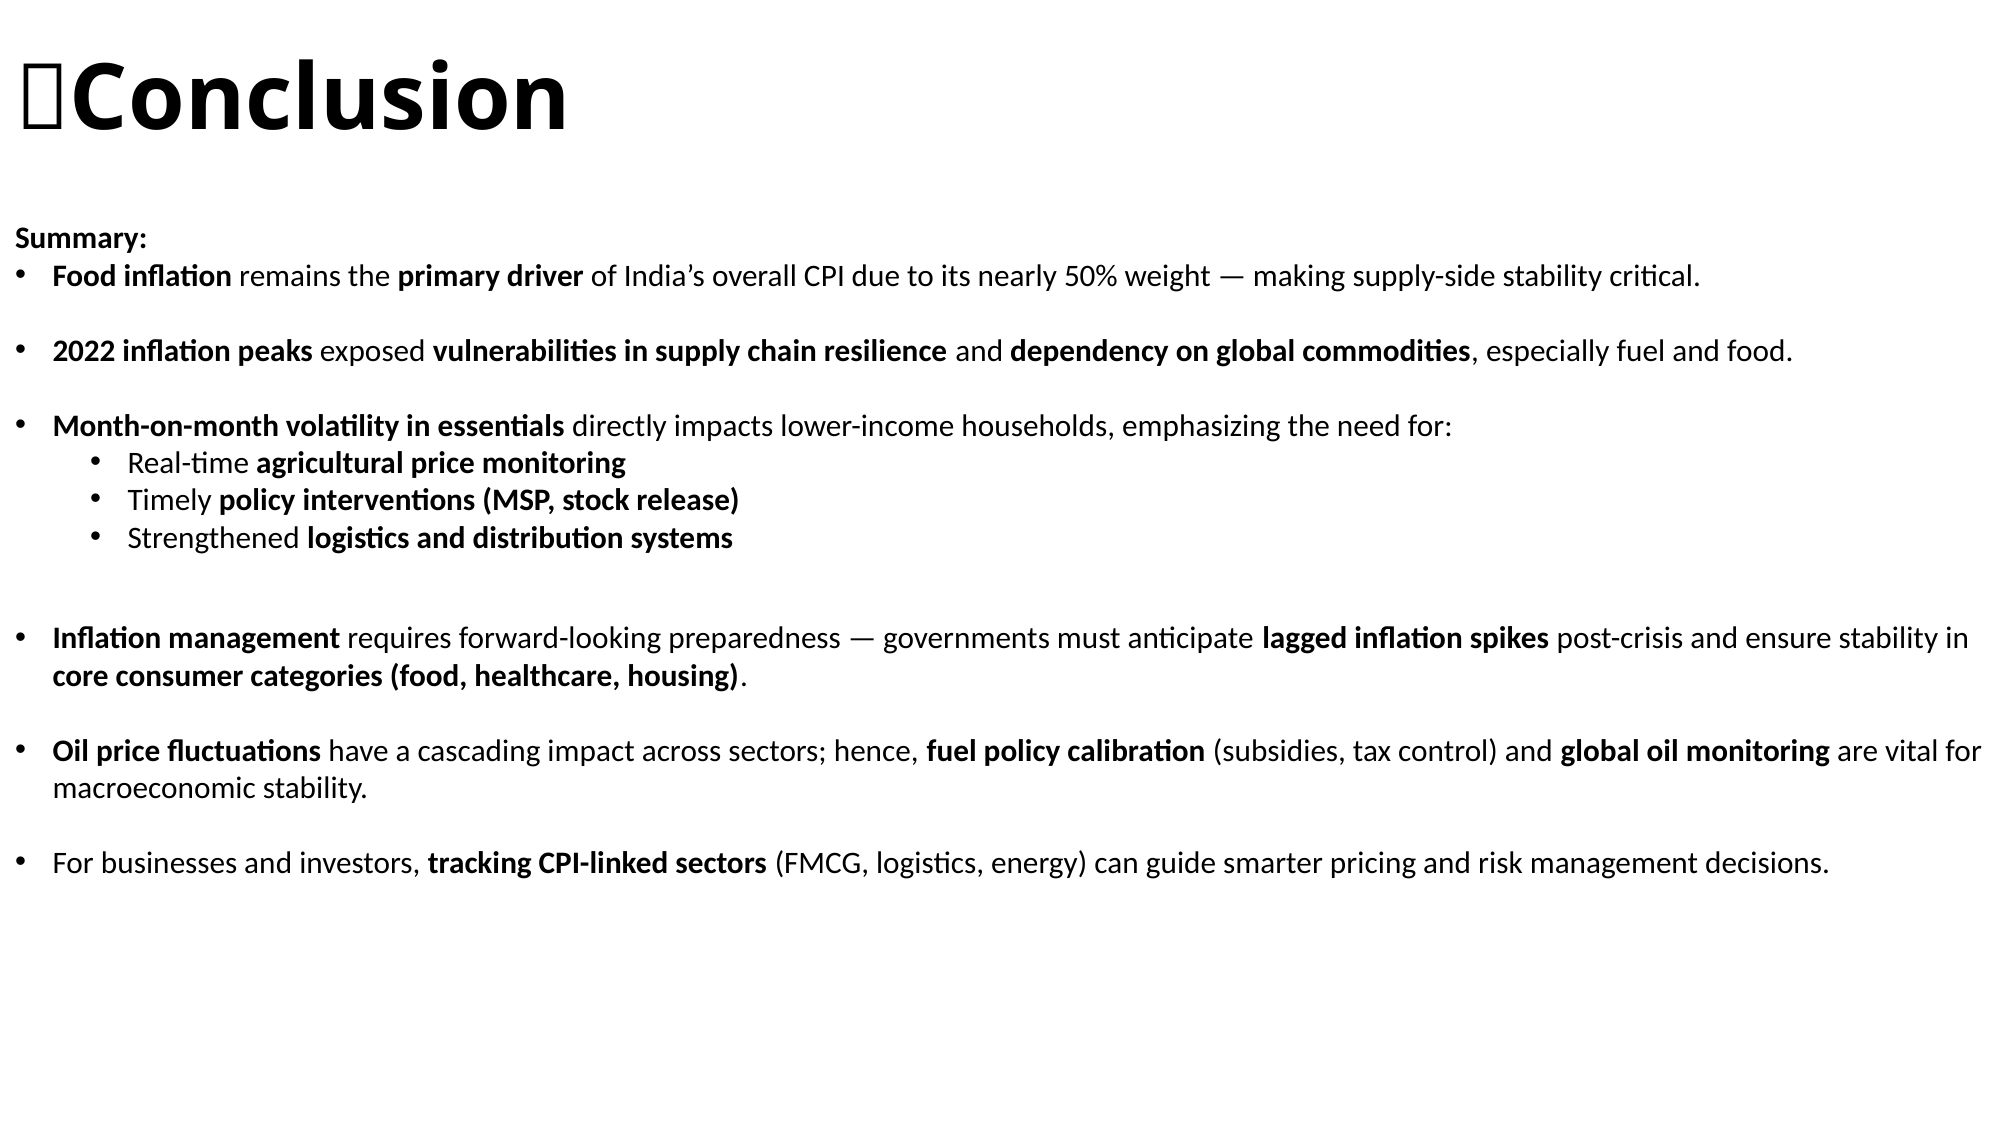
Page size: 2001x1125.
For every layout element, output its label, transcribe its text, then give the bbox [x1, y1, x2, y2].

list Summary: Food inflation remains the primary driver of India’s overall CPI due to its nearly 50% weight — making supply-side stability critical. 2022 inflation peaks exposed vulnerabilities in supply chain resilience and dependency on global commodities, especially fuel and food. Month-on-month volatility in essentials directly impacts lower-income households, emphasizing the need for: Real-time agricultural price monitoring Timely policy interventions (MSP, stock release) Strengthened logistics and distribution systems Inflation management requires forward-looking preparedness — governments must anticipate lagged inflation spikes post-crisis and ensure stability in core consumer categories (food, healthcare, housing). Oil price fluctuations have a cascading impact across sectors; hence, fuel policy calibration (subsidies, tax control) and global oil monitoring are vital for macroeconomic stability. For businesses and investors, tracking CPI-linked sectors (FMCG, logistics, energy) can guide smarter pricing and risk management decisions. [0, 210, 2000, 1125]
title 📍Conclusion [0, 0, 2000, 200]
